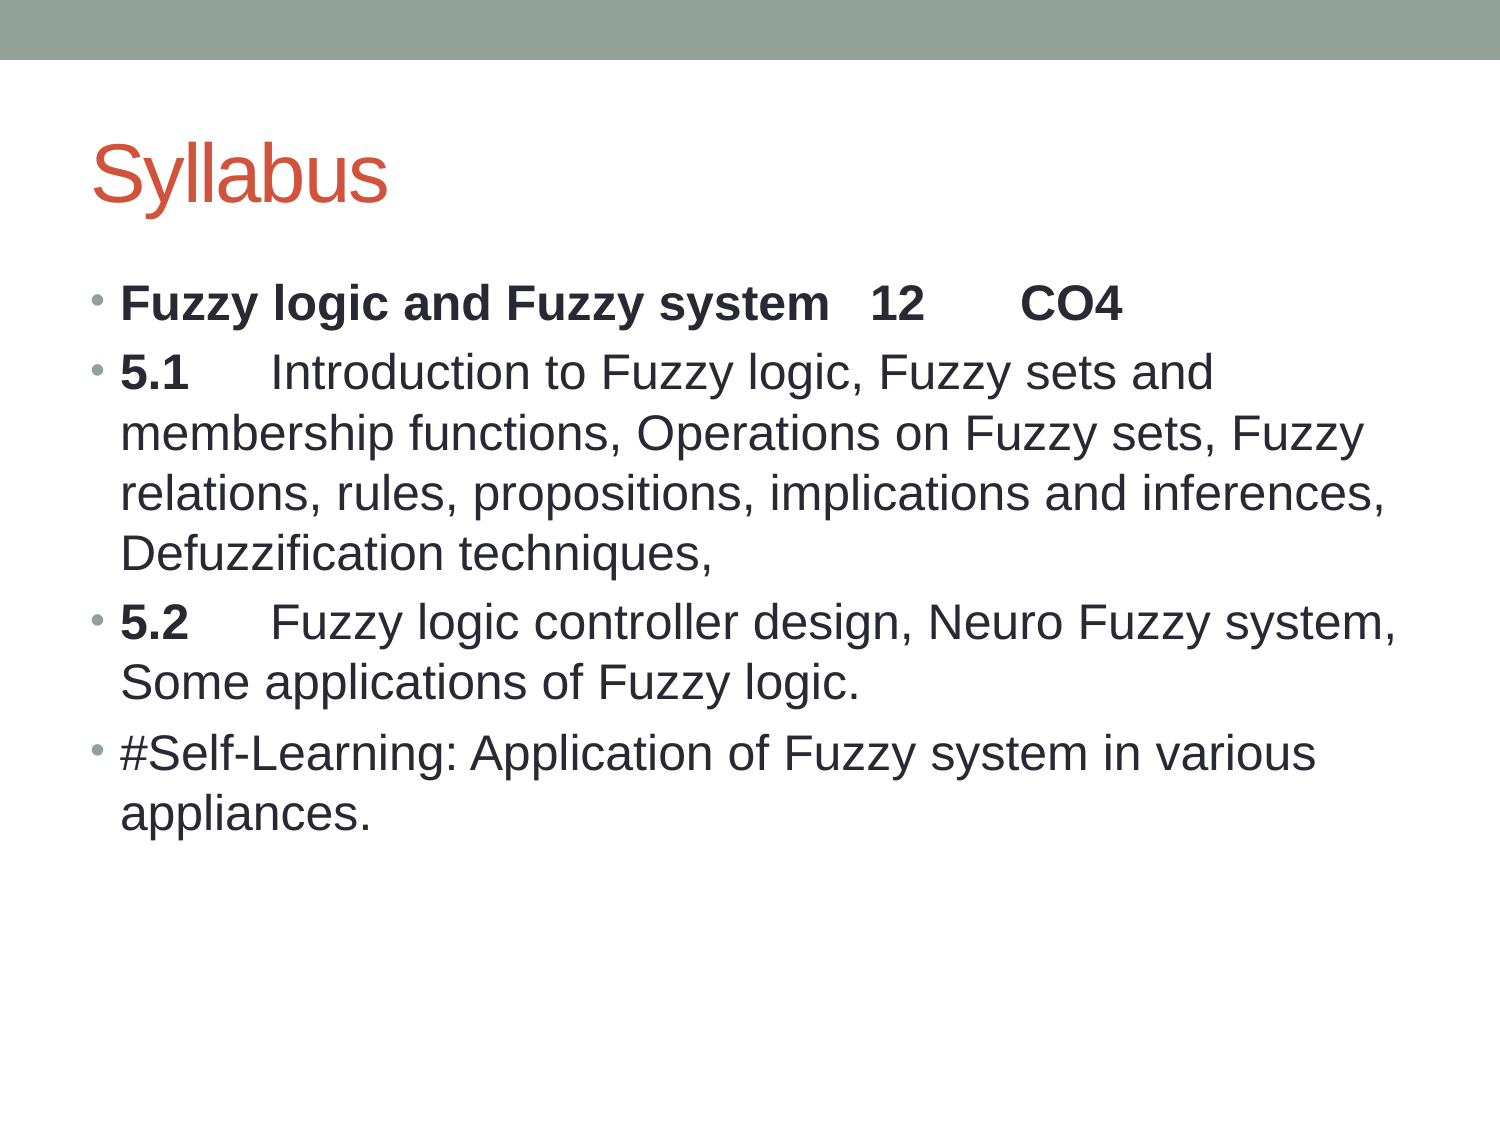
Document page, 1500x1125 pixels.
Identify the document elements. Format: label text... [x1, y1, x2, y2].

list Fuzzy logic and Fuzzy system 12 CO4 5.1 Introduction to Fuzzy logic, Fuzzy sets and membership functions, Operations on Fuzzy sets, Fuzzy relations, rules, propositions, implications and inferences, Defuzzification techniques, 5.2 Fuzzy logic controller design, Neuro Fuzzy system, Some applications of Fuzzy logic. #Self-Learning: Application of Fuzzy system in various appliances. [75, 262, 1425, 1063]
title Syllabus [75, 87, 1425, 250]
